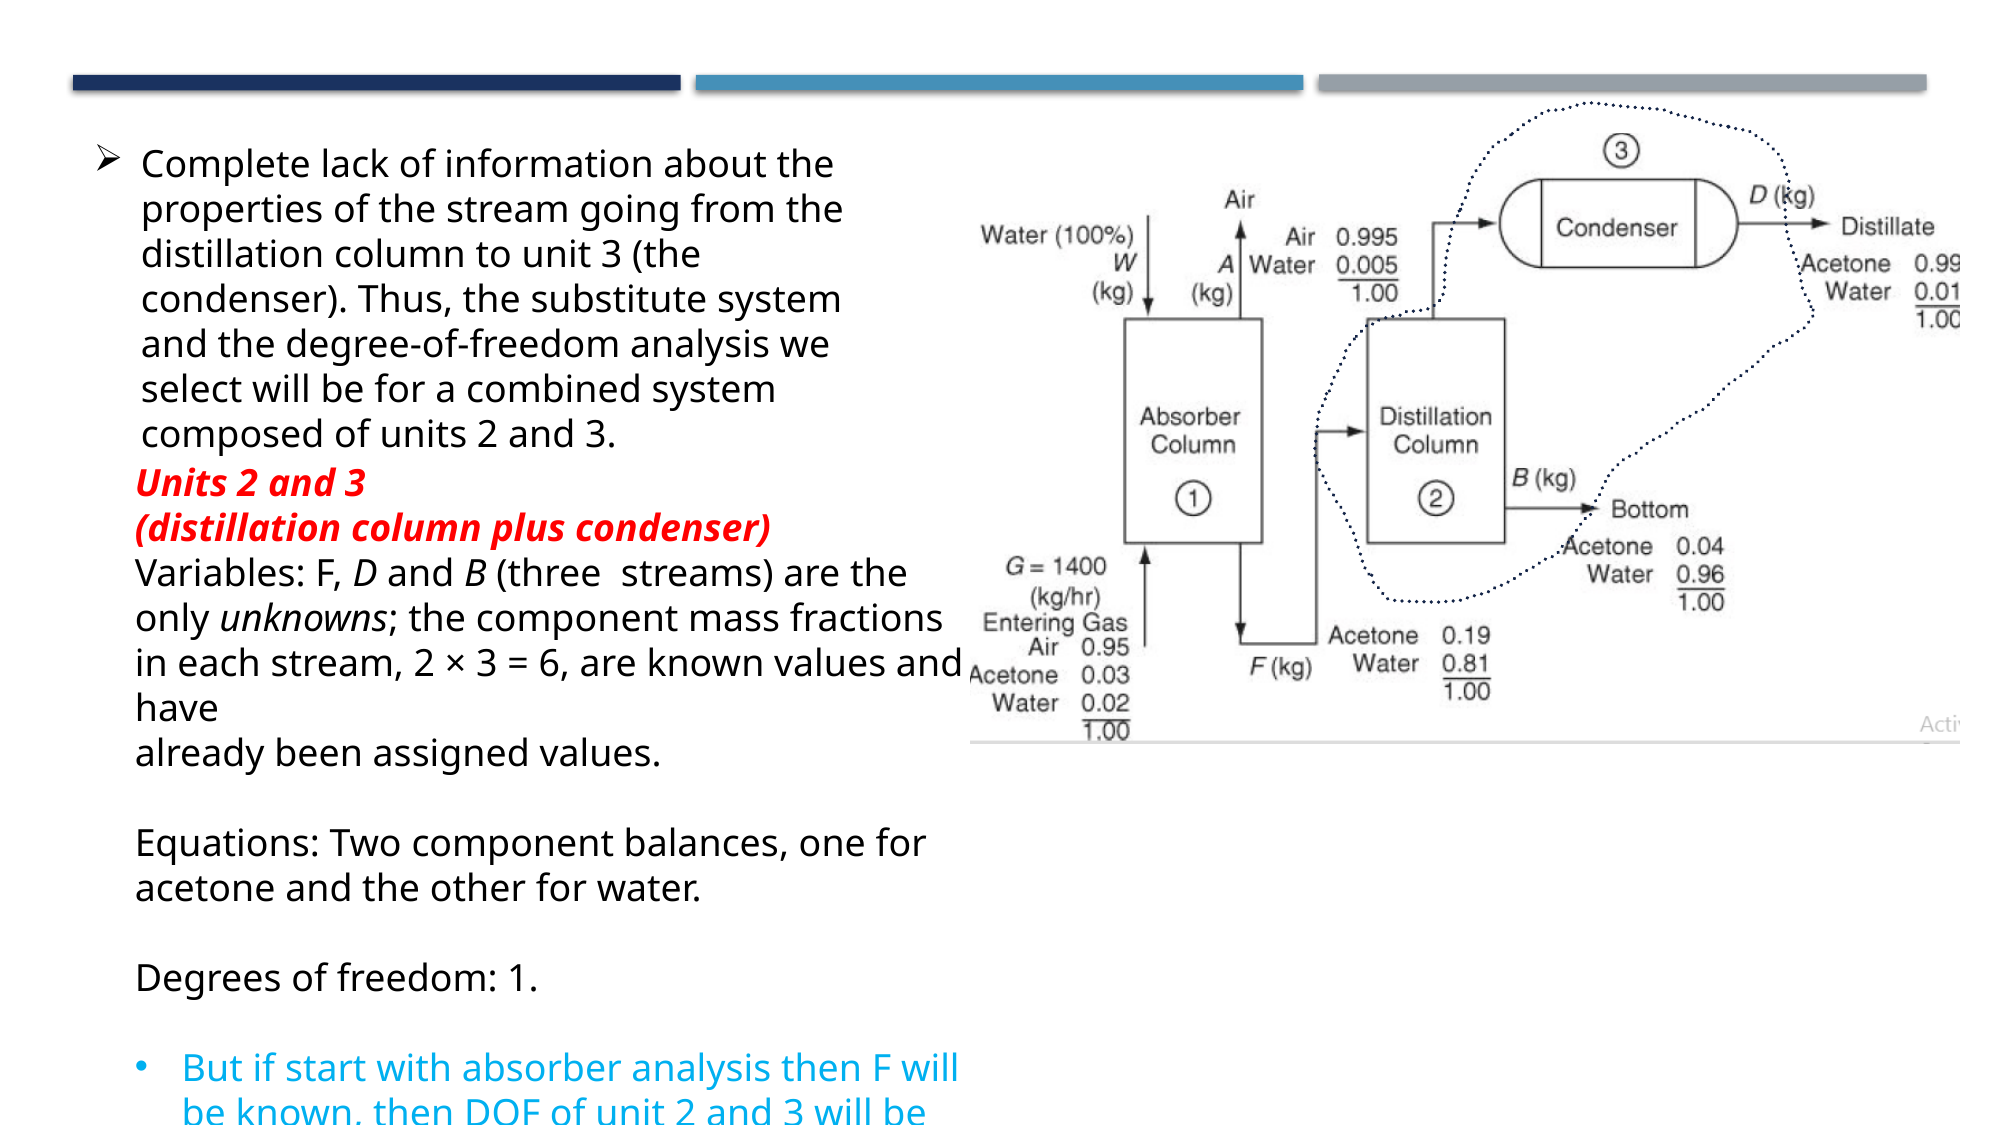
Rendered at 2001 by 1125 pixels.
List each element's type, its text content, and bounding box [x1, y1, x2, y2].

picture [970, 132, 1960, 744]
text_box [1516, 101, 1745, 130]
text_box Complete lack of information about the properties of the stream going from the distillation column to unit 3 (the condenser). Thus, the substitute system and the degree-of-freedom analysis we select will be for a combined system composed of units 2 and 3. [79, 133, 920, 463]
text_box Units 2 and 3 (distillation column plus condenser) Variables: F, D and B (three streams) are the only unknowns; the component mass fractions in each stream, 2 × 3 = 6, are known values and have already been assigned values. Equations: Two component balances, one for acetone and the other for water. Degrees of freedom: 1. But if start with absorber analysis then F will be known, then DOF of unit 2 and 3 will be zero [119, 451, 993, 1125]
